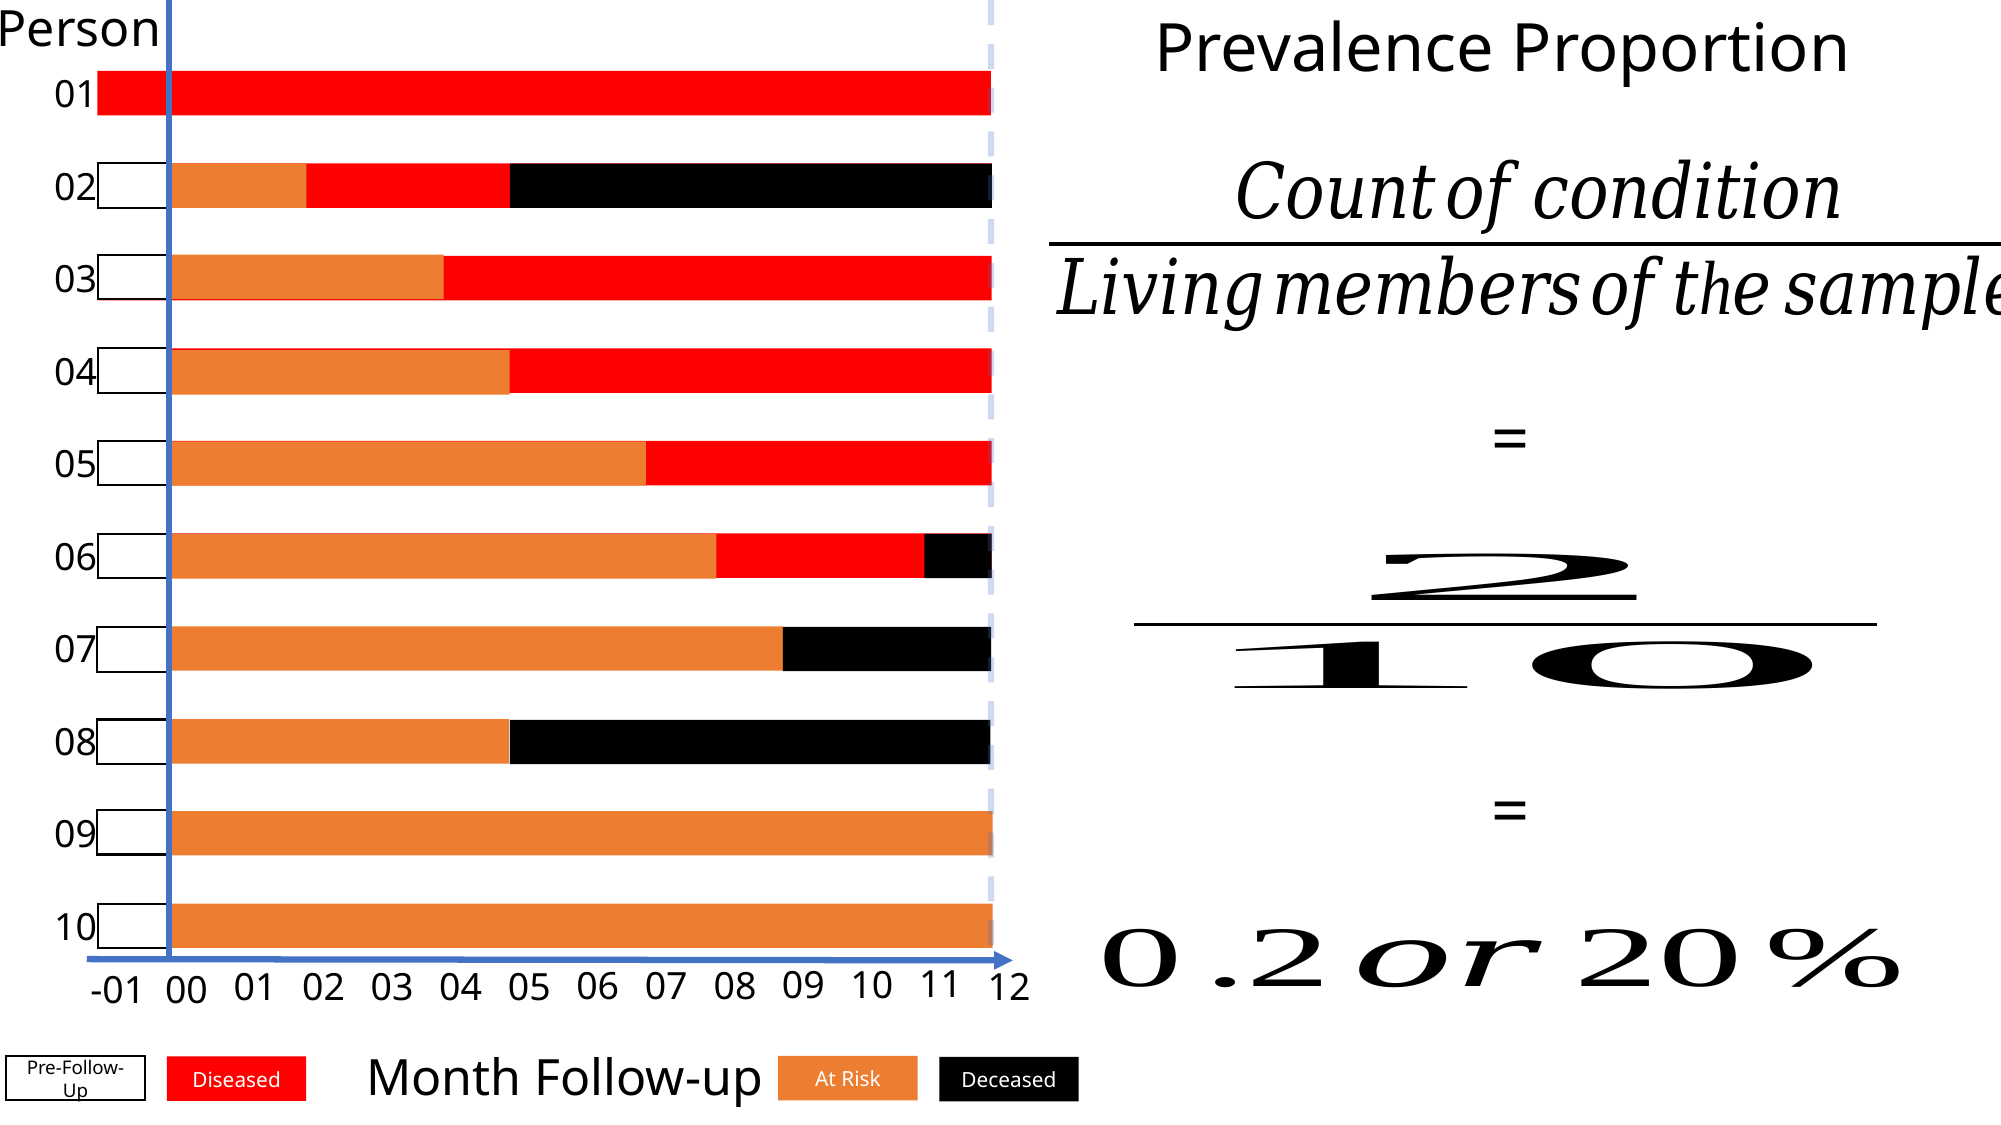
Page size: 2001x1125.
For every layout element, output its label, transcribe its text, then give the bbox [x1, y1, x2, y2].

text_box 07 [39, 617, 112, 678]
text_box 06 [561, 955, 630, 959]
text_box [172, 70, 990, 116]
text_box 02 [287, 955, 355, 959]
text_box 03 [355, 955, 424, 959]
text_box [97, 440, 166, 486]
text_box -01 [75, 959, 150, 1019]
text_box 01 [39, 64, 112, 123]
text_box 02 [287, 961, 355, 1016]
text_box [97, 254, 166, 300]
text_box 09 [767, 961, 835, 1014]
text_box [172, 440, 647, 487]
text_box At Risk [777, 1055, 919, 1101]
text_box 07 [630, 961, 703, 1015]
text_box [97, 903, 166, 949]
text_box 01 [223, 961, 287, 1016]
text_box Pre-Follow-Up [5, 1055, 146, 1101]
text_box [782, 626, 990, 672]
text_box [96, 809, 166, 856]
text_box Prevalence Proportion [1139, 0, 1867, 92]
text_box [97, 162, 166, 209]
text_box = [1476, 388, 1545, 483]
text_box 10 [39, 895, 112, 956]
text_box [172, 347, 990, 394]
text_box [96, 718, 166, 765]
text_box 08 [698, 954, 767, 959]
text_box [172, 255, 990, 301]
text_box [172, 533, 717, 580]
text_box Month Follow-up [351, 1038, 778, 1114]
text_box 09 [767, 953, 835, 959]
text_box [172, 718, 510, 765]
text_box 06 [561, 961, 630, 1015]
text_box 05 [39, 432, 112, 493]
text_box 01 [218, 955, 287, 959]
text_box 10 [835, 953, 904, 959]
text_box Diseased [166, 1055, 307, 1102]
text_box [307, 162, 509, 209]
text_box 00 [150, 961, 223, 1019]
text_box [97, 533, 166, 579]
text_box [172, 162, 307, 209]
text_box 11 [904, 952, 977, 959]
text_box [97, 347, 166, 394]
text_box [509, 162, 990, 209]
text_box 07 [630, 954, 698, 959]
text_box [172, 903, 990, 949]
text_box Deceased [938, 1056, 1080, 1102]
text_box [96, 70, 166, 116]
text_box 08 [39, 710, 112, 771]
text_box 05 [493, 961, 566, 1016]
text_box [509, 719, 990, 765]
text_box 04 [39, 340, 112, 401]
text_box 03 [39, 247, 112, 308]
text_box 03 [355, 961, 424, 1016]
text_box 06 [39, 525, 112, 586]
text_box 10 [835, 961, 909, 1014]
text_box 11 [904, 961, 972, 1013]
text_box [172, 625, 784, 672]
text_box 09 [39, 802, 112, 863]
text_box [96, 626, 166, 673]
text_box 02 [39, 155, 112, 215]
text_box [172, 349, 511, 396]
text_box [172, 810, 990, 856]
text_box 05 [493, 955, 561, 959]
text_box [172, 532, 987, 579]
text_box 04 [424, 961, 493, 1016]
text_box 04 [424, 955, 493, 959]
text_box = [1476, 760, 1545, 856]
text_box Person [172, 0, 176, 64]
text_box 08 [698, 961, 767, 1014]
text_box [923, 533, 990, 579]
text_box [647, 440, 990, 486]
text_box Person [0, 0, 166, 64]
text_box 12 [972, 955, 1046, 1016]
text_box [172, 254, 445, 300]
